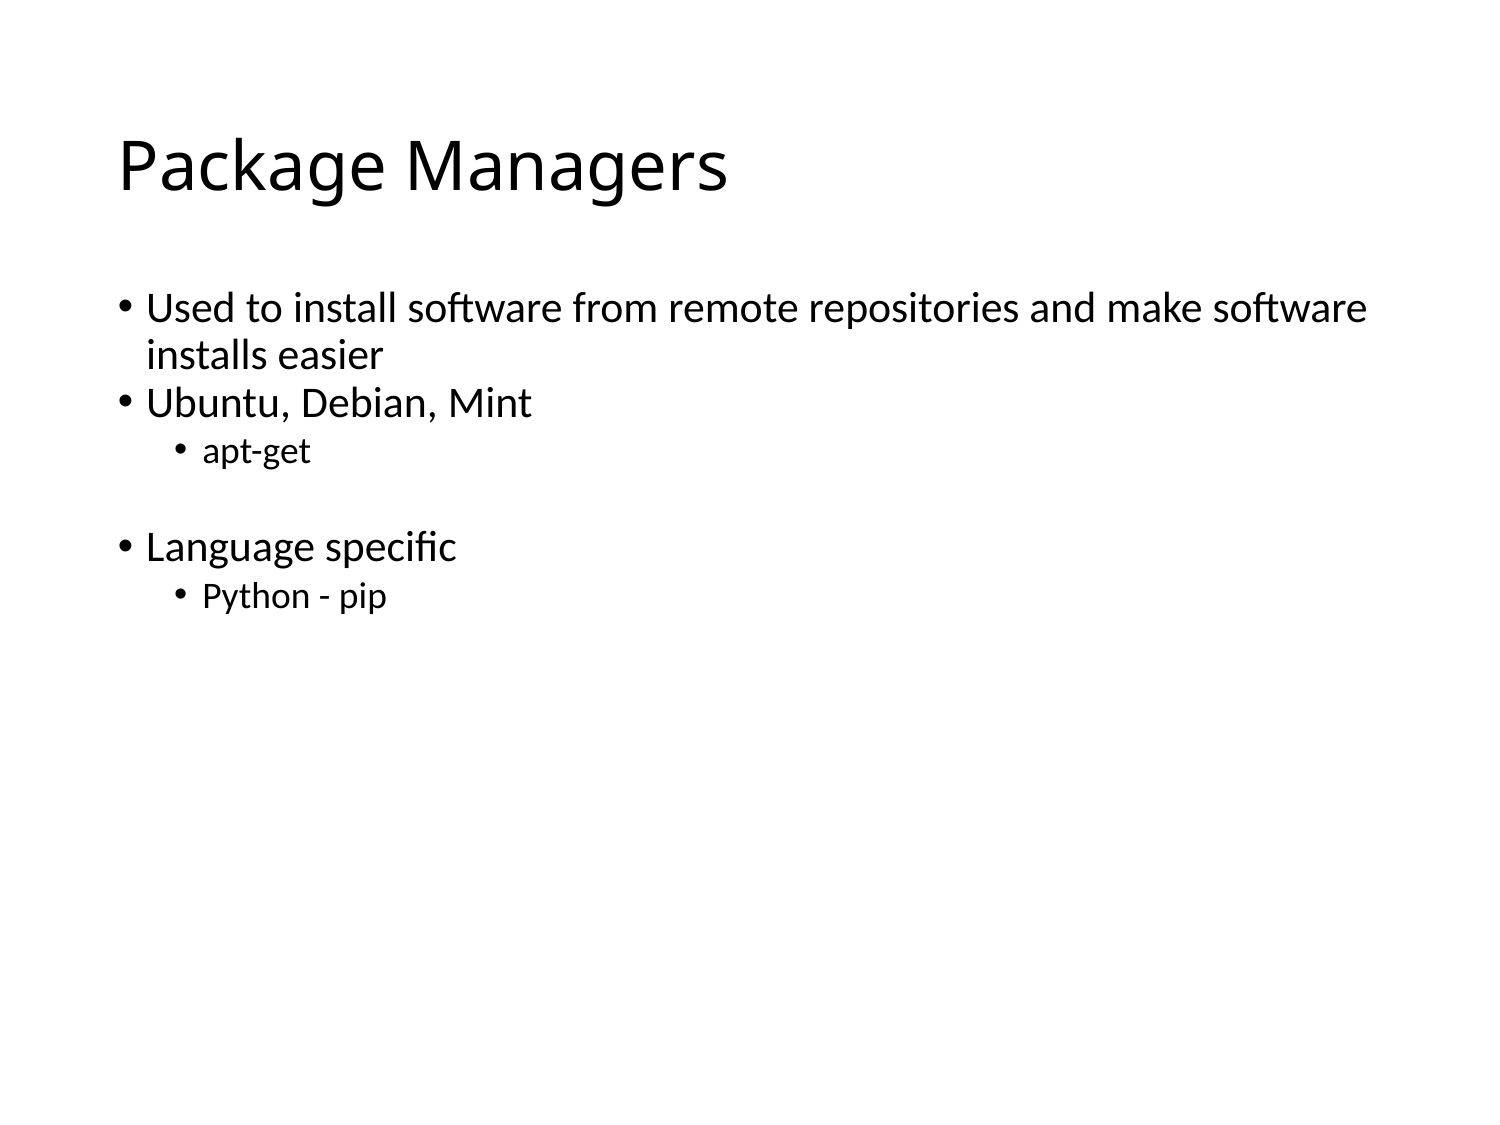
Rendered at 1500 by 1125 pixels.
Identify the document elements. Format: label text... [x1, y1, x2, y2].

text_box Used to install software from remote repositories and make software installs easier Ubuntu, Debian, Mint apt-get Language specific Python - pip [103, 277, 1397, 1014]
text_box Package Managers [103, 59, 1397, 277]
